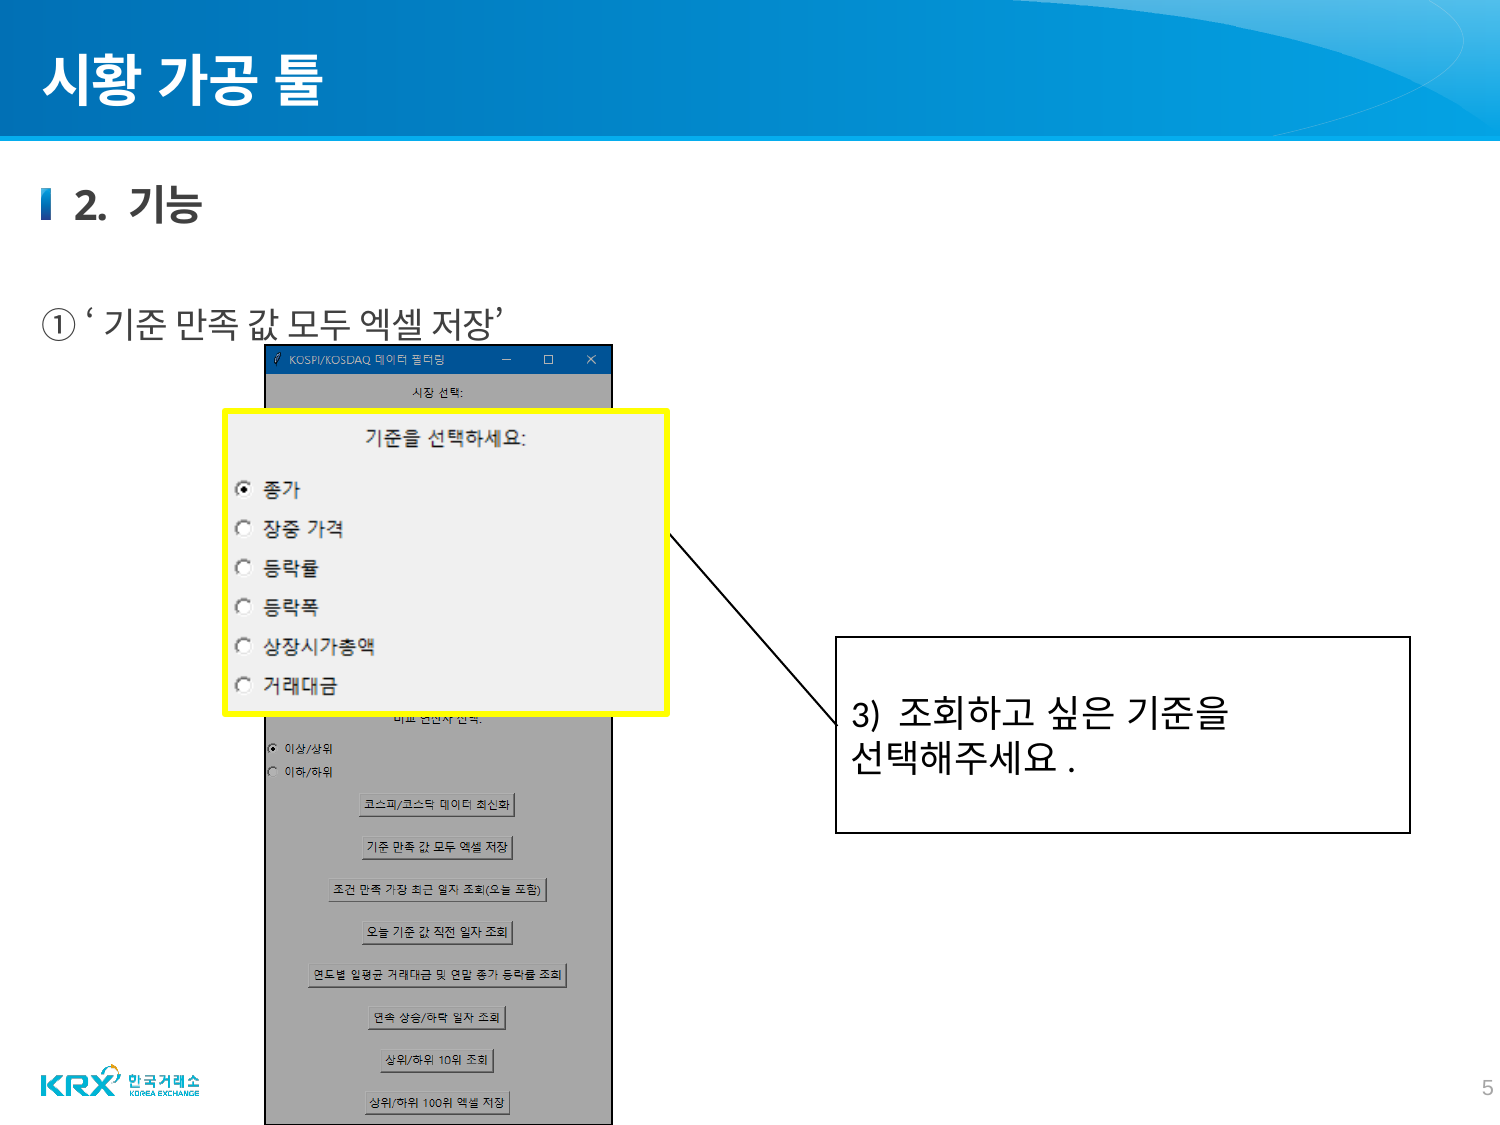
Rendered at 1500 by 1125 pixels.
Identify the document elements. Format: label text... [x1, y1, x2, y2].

list 2. 기능 [41, 178, 1459, 285]
list 시황 가공 툴 [0, 0, 1500, 139]
list ① ‘기준 만족 값 모두 엑셀 저장’ [41, 302, 1459, 345]
picture [41, 187, 51, 194]
picture [41, 1064, 199, 1096]
picture [227, 344, 664, 1125]
picture [41, 201, 51, 220]
text_box 3) 조회하고 싶은 기준을 선택해주세요. [670, 532, 1411, 834]
